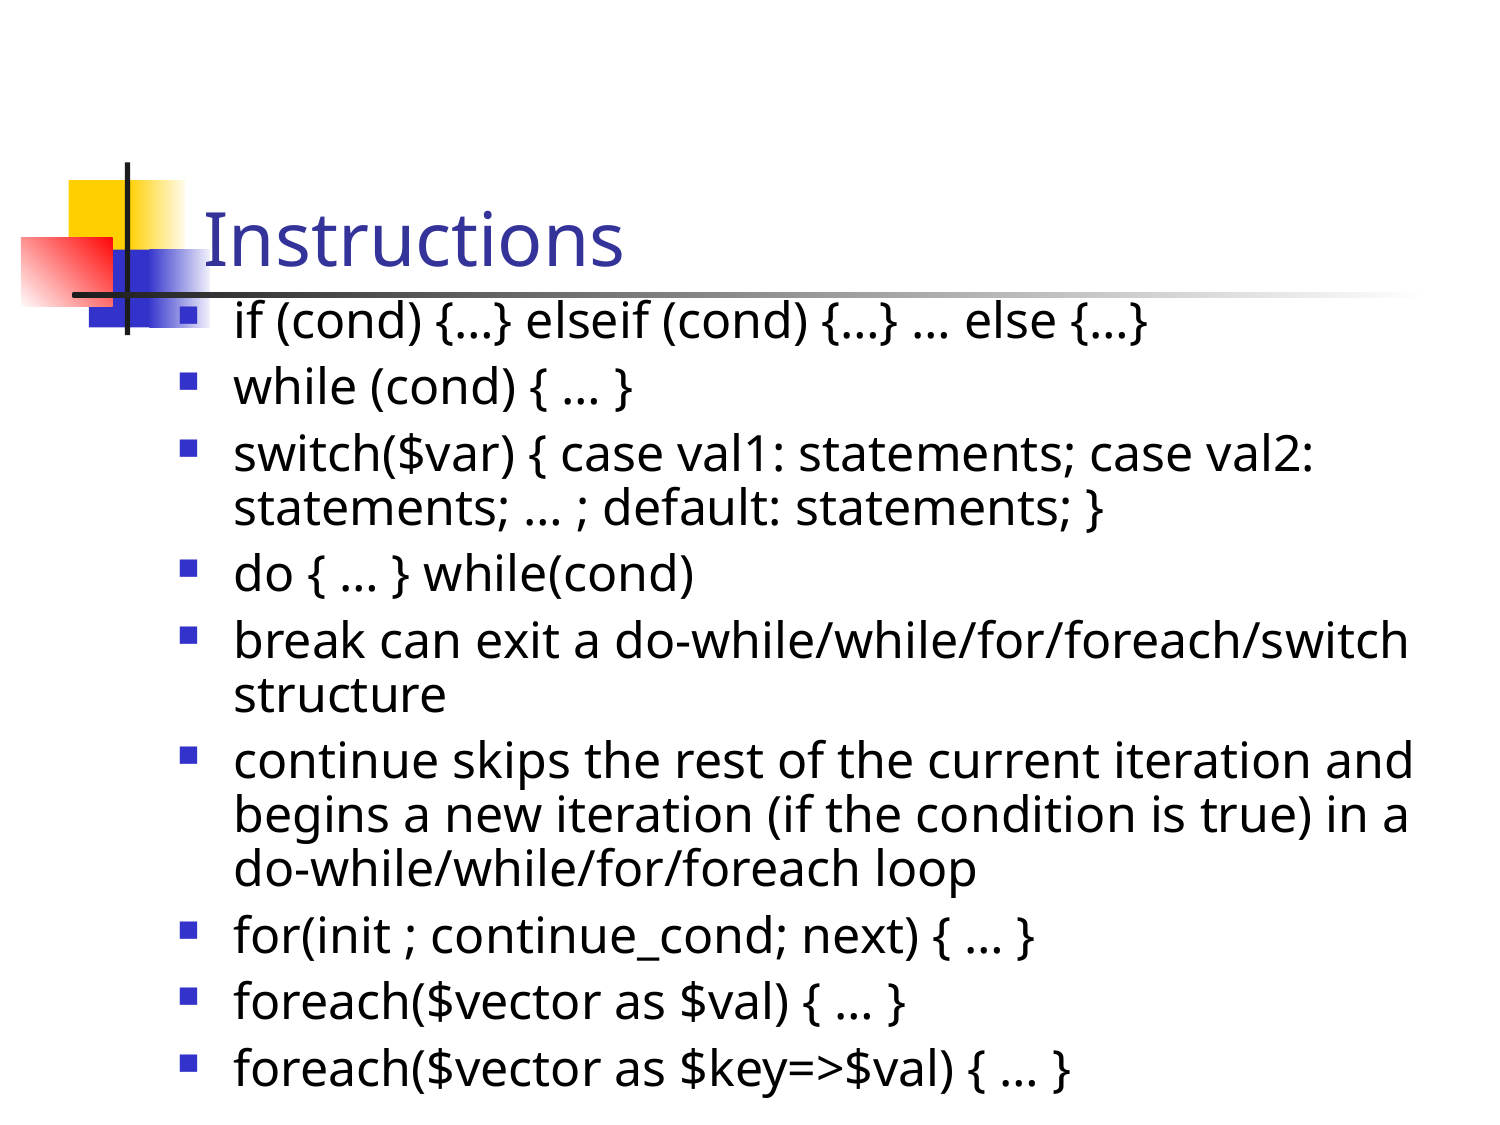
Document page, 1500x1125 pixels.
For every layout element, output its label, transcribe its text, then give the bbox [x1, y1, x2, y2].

list if (cond) {…} elseif (cond) {…} … else {…} while (cond) { … } switch($var) { case val1: statements; case val2: statements; … ; default: statements; } do { … } while(cond) break can exit a do-while/while/for/foreach/switch structure continue skips the rest of the current iteration and begins a new iteration (if the condition is true) in a do-while/while/for/foreach loop for(init ; continue_cond; next) { … } foreach($vector as $val) { … } foreach($vector as $key=>$val) { … } [162, 287, 1500, 1125]
title Instructions [188, 101, 1468, 287]
